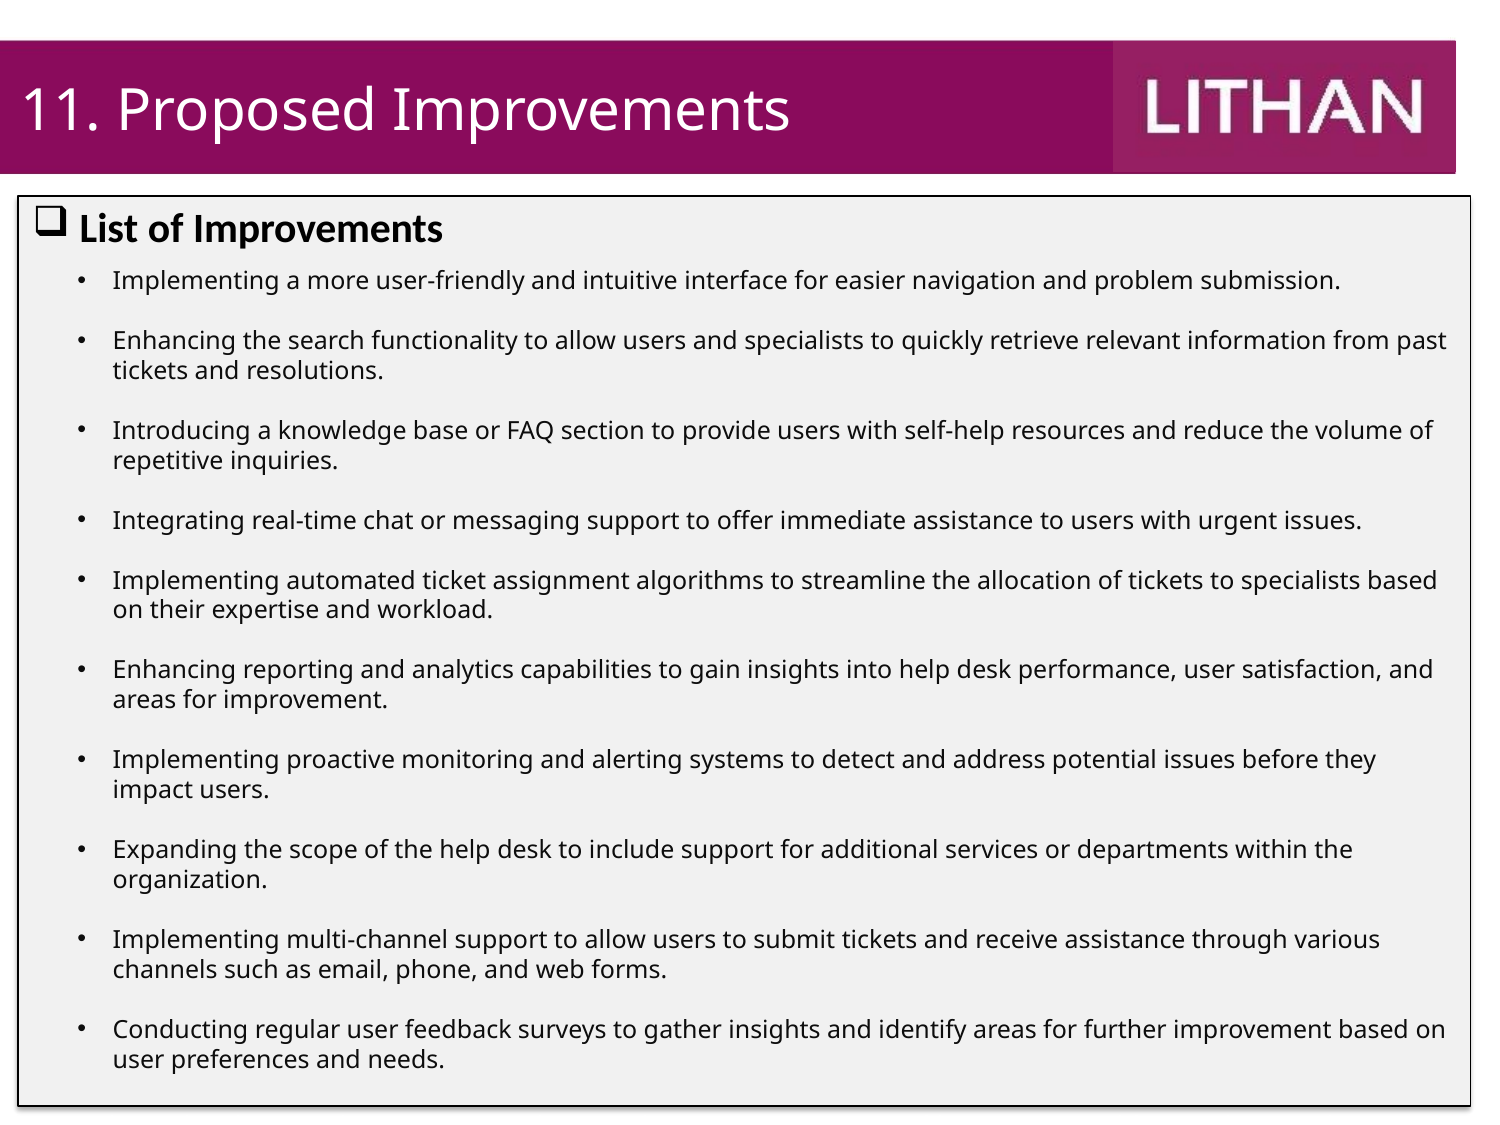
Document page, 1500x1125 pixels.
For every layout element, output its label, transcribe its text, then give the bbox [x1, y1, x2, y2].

title 11. Proposed Improvements [18, 70, 1078, 186]
picture [0, 37, 1457, 178]
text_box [2, 188, 1477, 1116]
